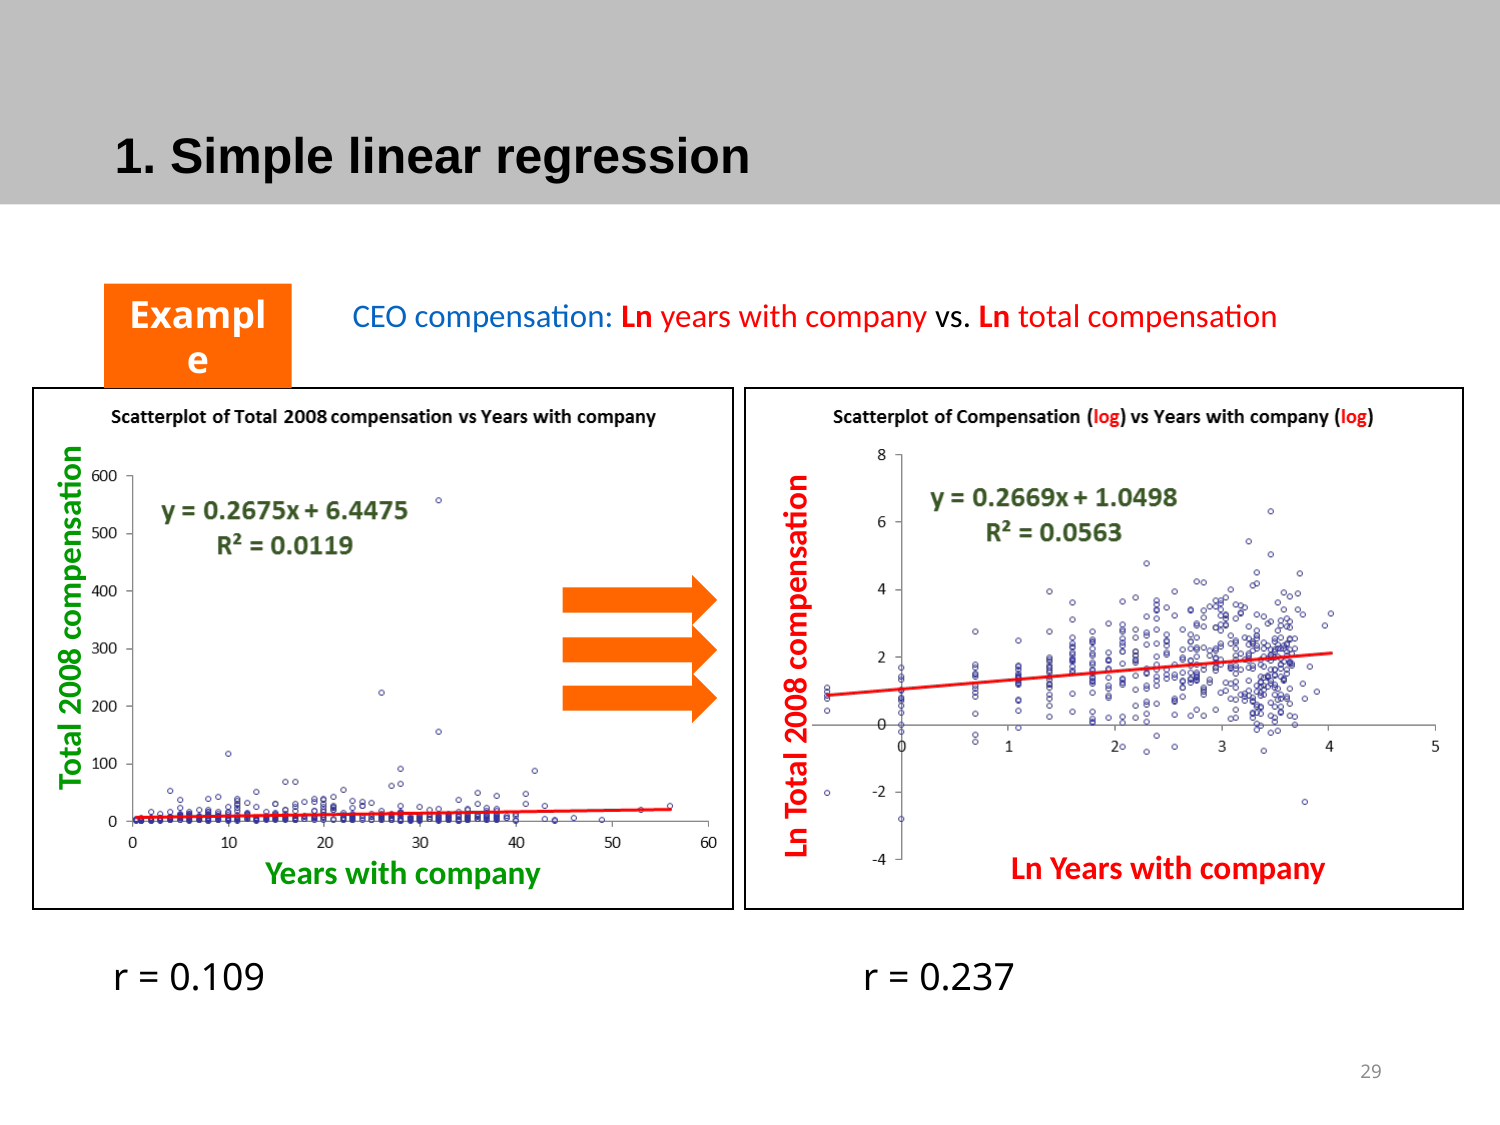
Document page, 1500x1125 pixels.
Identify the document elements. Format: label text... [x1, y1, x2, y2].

title 1. Simple linear regression [99, 87, 1394, 228]
slide_number 29 [1059, 1042, 1397, 1103]
text_box Example [104, 283, 292, 387]
list CEO compensation: Ln years with company vs. Ln total compensation [337, 291, 1488, 363]
text_box r = 0.109 r = 0.237 [98, 945, 1369, 1006]
picture [744, 387, 1464, 910]
picture [32, 387, 734, 910]
text_box [0, 0, 1500, 205]
